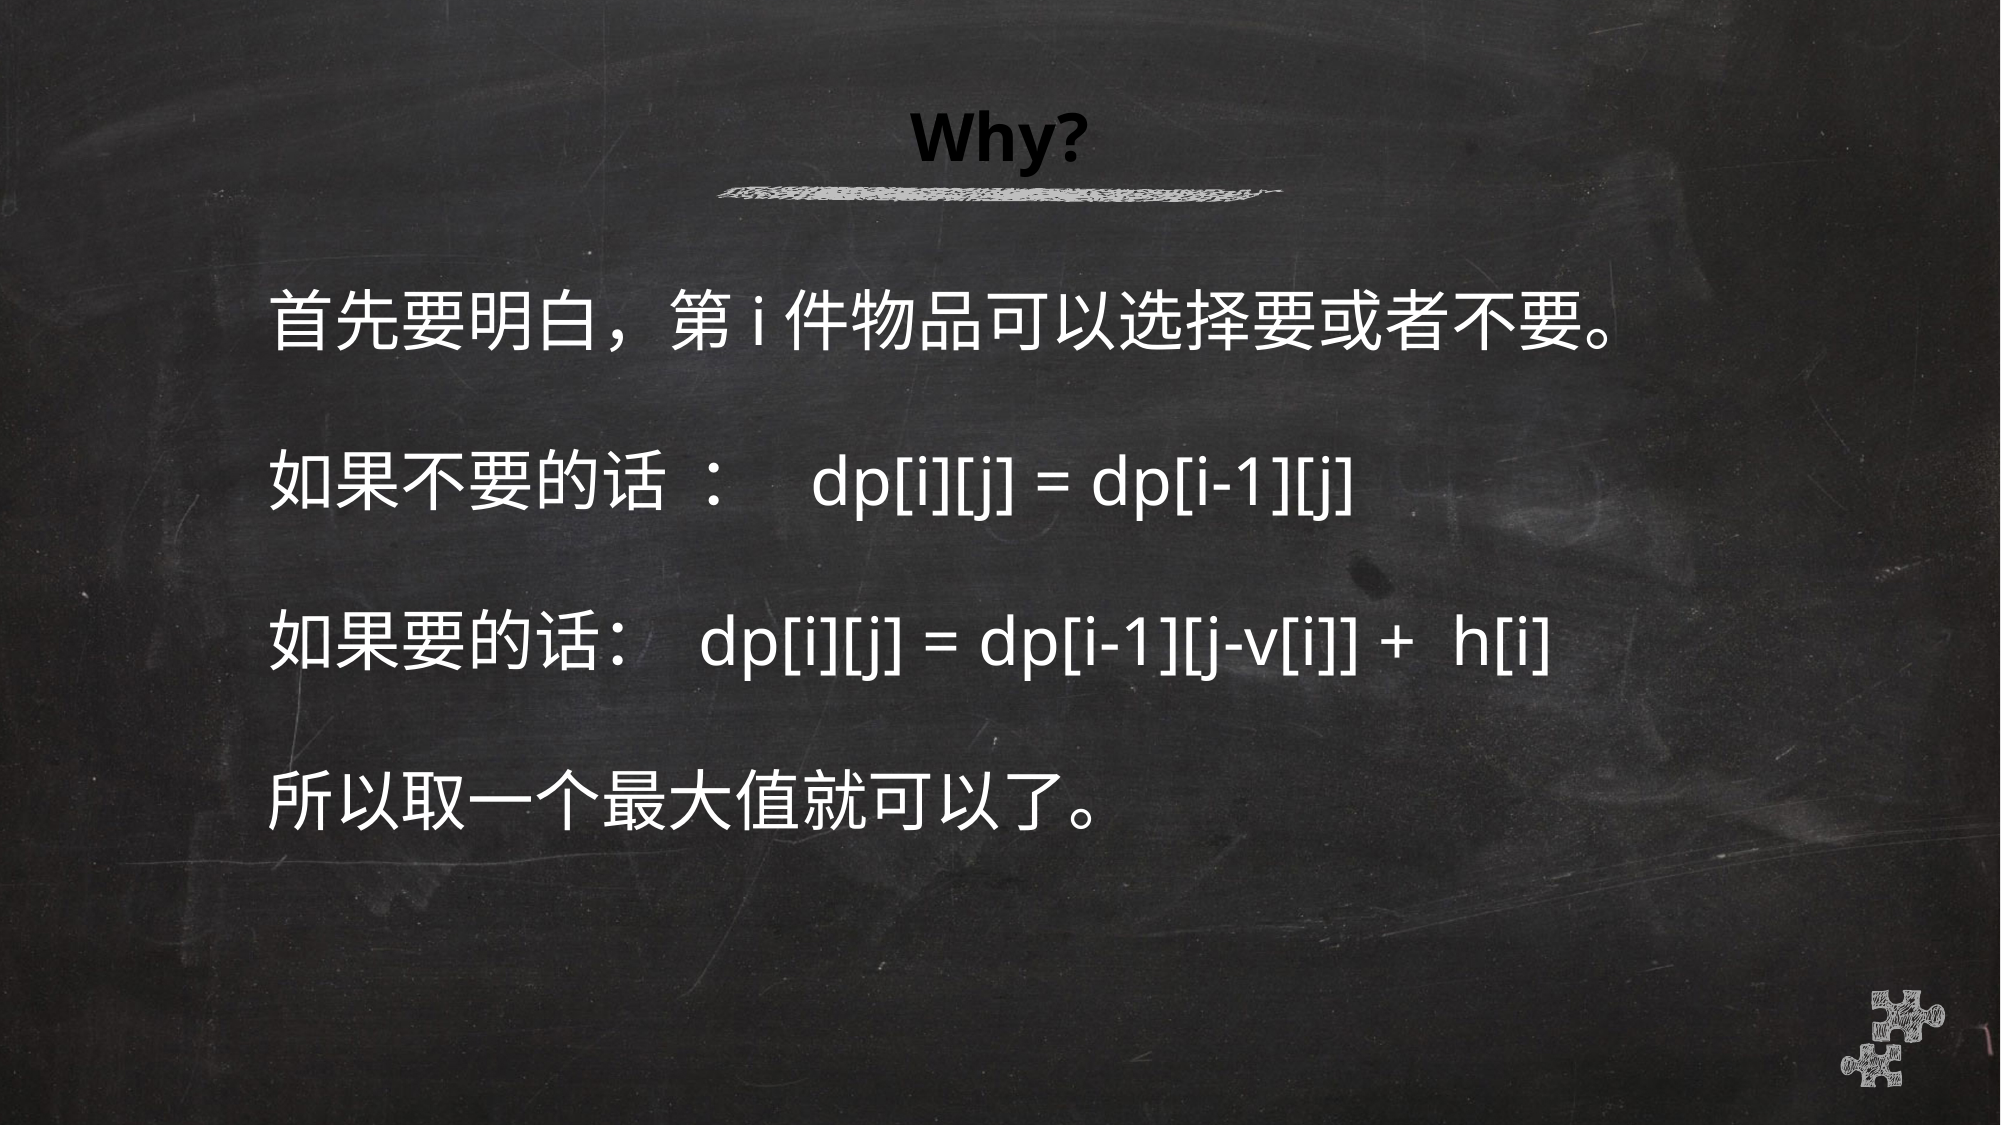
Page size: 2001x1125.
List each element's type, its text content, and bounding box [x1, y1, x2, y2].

text_box 首先要明白，第i件物品可以选择要或者不要。 如果不要的话 ： dp[i][j] = dp[i-1][j] 如果要的话： dp[i][j] = dp[i-1][j-v[i]] + h[i] 所以取一个最大值就可以了。 [252, 271, 1667, 846]
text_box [715, 87, 1285, 203]
picture [0, 0, 2001, 1125]
text_box [1871, 989, 1945, 1044]
text_box [1840, 1043, 1902, 1088]
